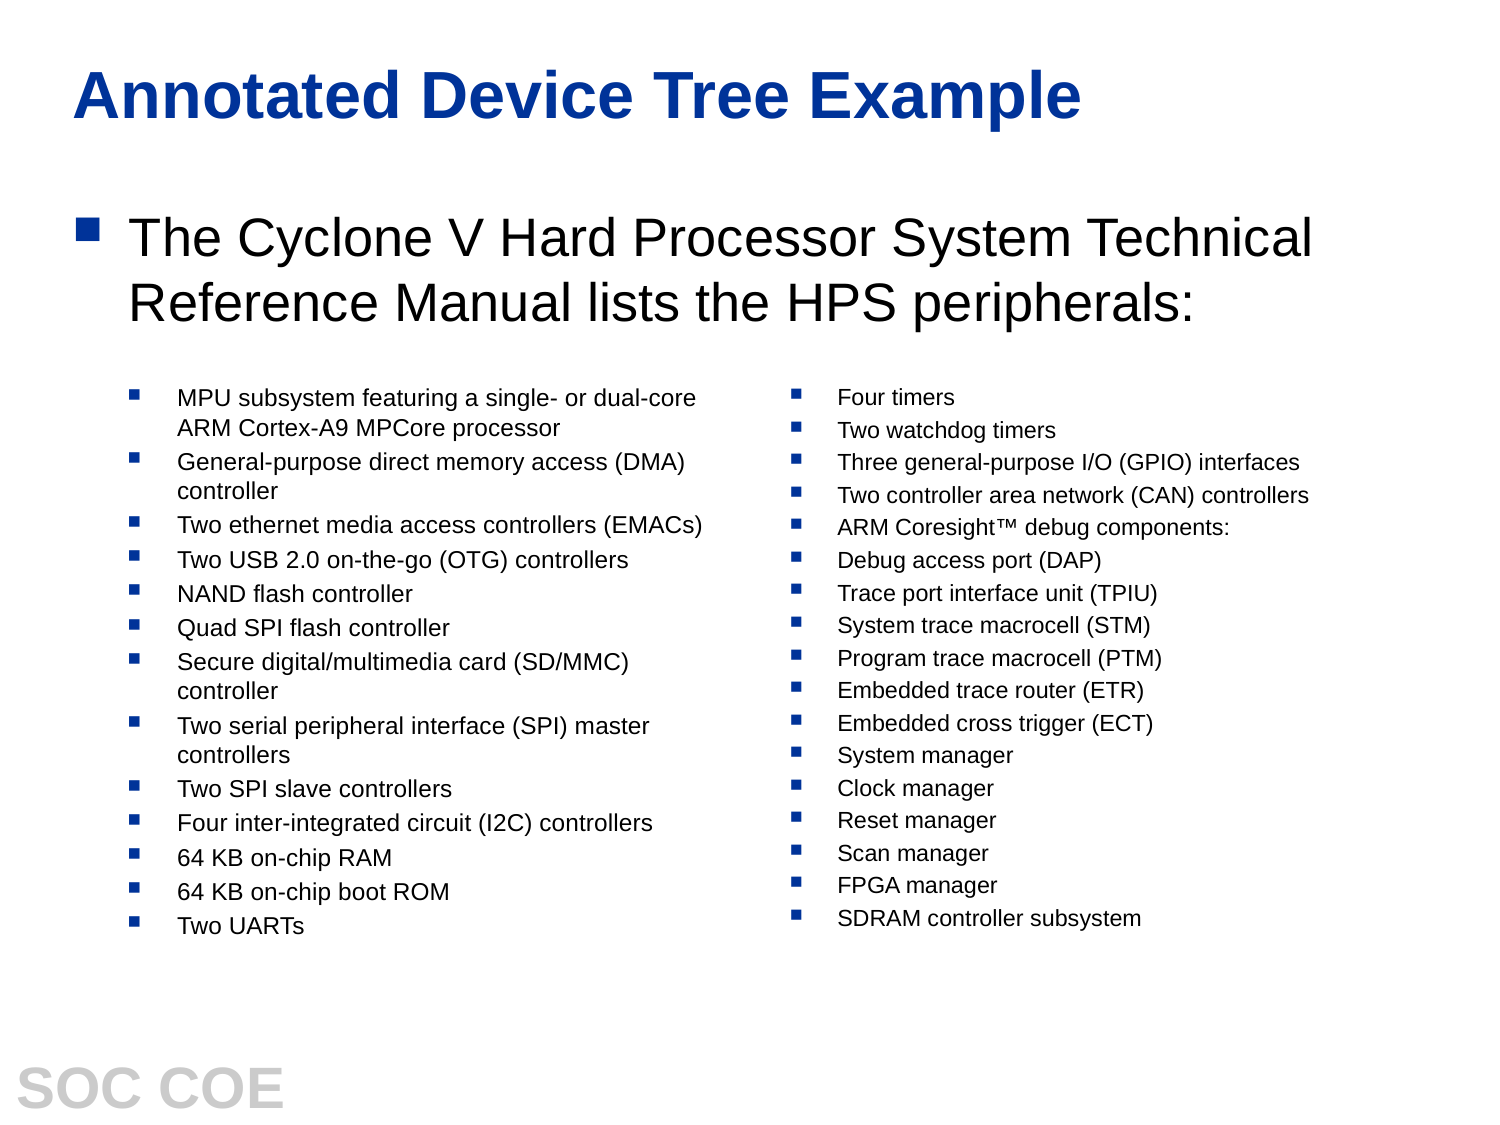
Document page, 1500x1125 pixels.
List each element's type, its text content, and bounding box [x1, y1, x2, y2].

list The Cyclone V Hard Processor System Technical Reference Manual lists the HPS peripherals: [57, 195, 1425, 363]
title Annotated Device Tree Example [57, 44, 1425, 195]
text_box Four timers Two watchdog timers Three general-purpose I/O (GPIO) interfaces Two controller area network (CAN) controllers ARM Coresight™ debug components: Debug access port (DAP) Trace port interface unit (TPIU) System trace macrocell (STM) Program trace macrocell (PTM) Embedded trace router (ETR) Embedded cross trigger (ECT) System manager Clock manager Reset manager Scan manager FPGA manager SDRAM controller subsystem [774, 375, 1425, 950]
text_box MPU subsystem featuring a single- or dual-core ARM Cortex-A9 MPCore processor General-purpose direct memory access (DMA) controller Two ethernet media access controllers (EMACs) Two USB 2.0 on-the-go (OTG) controllers NAND flash controller Quad SPI flash controller Secure digital/multimedia card (SD/MMC) controller Two serial peripheral interface (SPI) master controllers Two SPI slave controllers Four inter-integrated circuit (I2C) controllers 64 KB on-chip RAM 64 KB on-chip boot ROM Two UARTs [112, 375, 742, 950]
